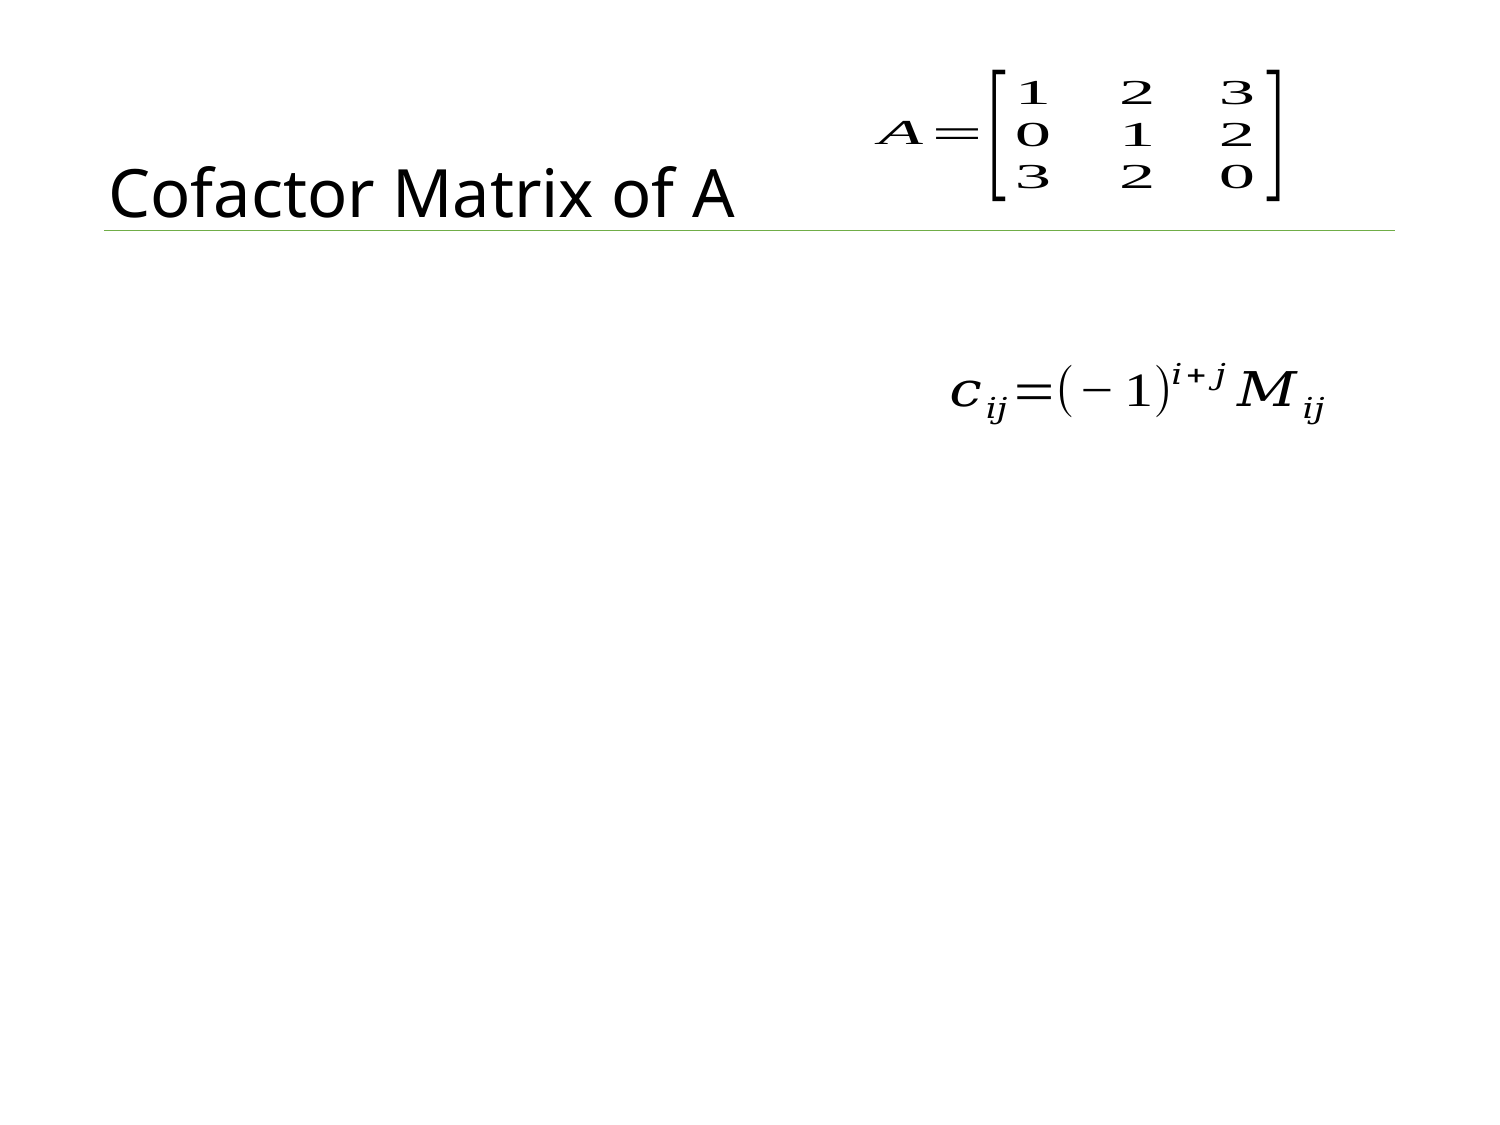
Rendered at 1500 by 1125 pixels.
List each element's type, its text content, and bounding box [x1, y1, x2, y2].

title Cofactor Matrix of A [93, 87, 1387, 305]
